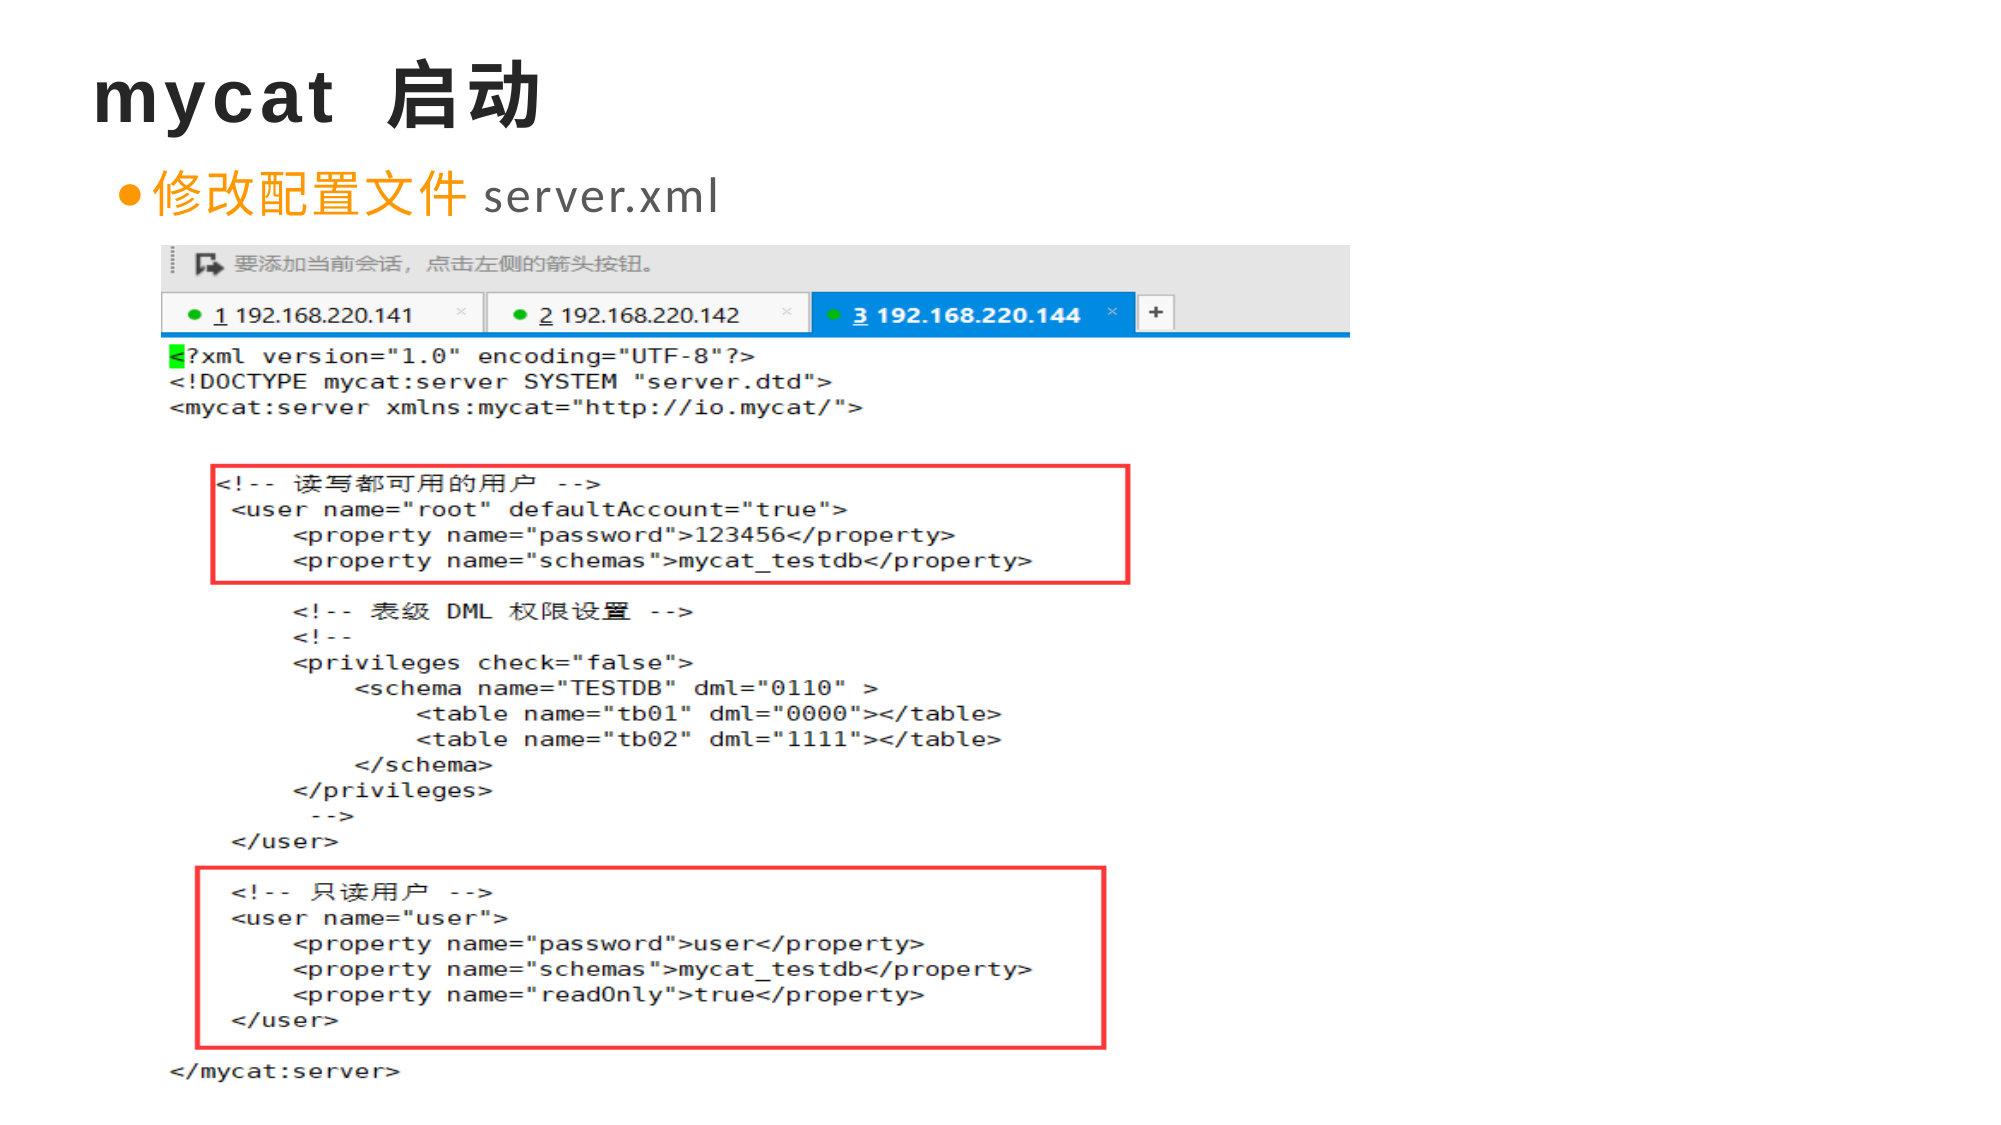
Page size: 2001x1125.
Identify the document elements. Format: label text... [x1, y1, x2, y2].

list 修改配置文件server.xml [100, 136, 1900, 918]
title mycat 启动 [77, 34, 1877, 150]
picture [161, 245, 1350, 1097]
